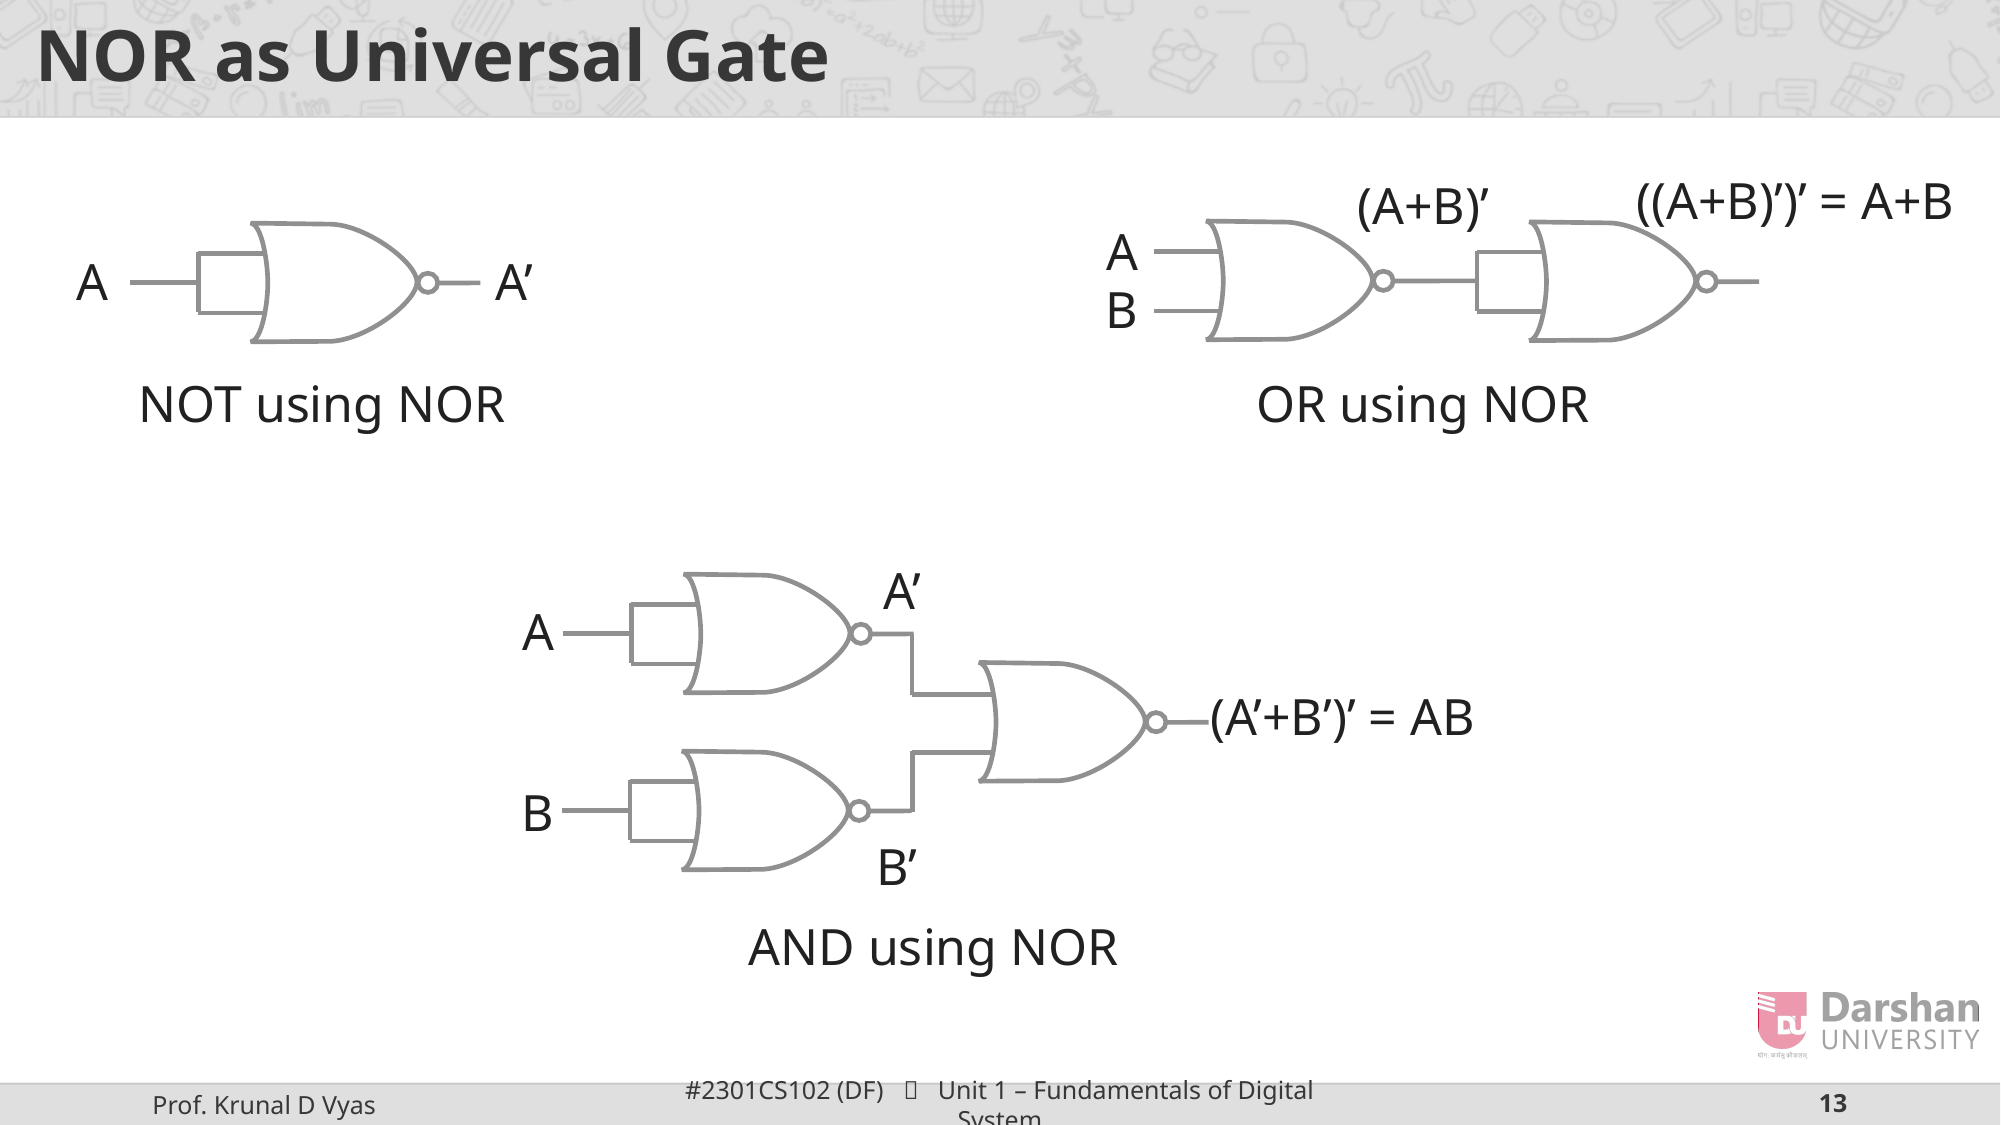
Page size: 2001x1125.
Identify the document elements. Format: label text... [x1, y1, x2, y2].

text_box A [507, 593, 563, 669]
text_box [561, 751, 912, 870]
text_box A [61, 243, 123, 319]
text_box A’ [481, 243, 548, 319]
text_box AND using NOR [733, 908, 1134, 984]
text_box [563, 574, 914, 693]
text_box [1477, 221, 1760, 341]
text_box (A’+B’)’ = AB [1209, 678, 1490, 753]
title NOR as Universal Gate [0, 0, 2000, 117]
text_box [912, 662, 1209, 782]
text_box (A+B)’ [1342, 167, 1504, 243]
text_box A’ [868, 552, 936, 628]
text_box NOT using NOR [123, 365, 521, 441]
text_box ((A+B)’)’ = A+B [1621, 162, 1970, 238]
text_box B’ [861, 828, 933, 903]
text_box A [1091, 213, 1154, 271]
text_box + [1758, 992, 1979, 1059]
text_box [130, 223, 481, 342]
text_box B [1091, 271, 1154, 347]
text_box OR using NOR [1241, 365, 1605, 441]
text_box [1153, 220, 1476, 340]
text_box B [506, 774, 561, 850]
